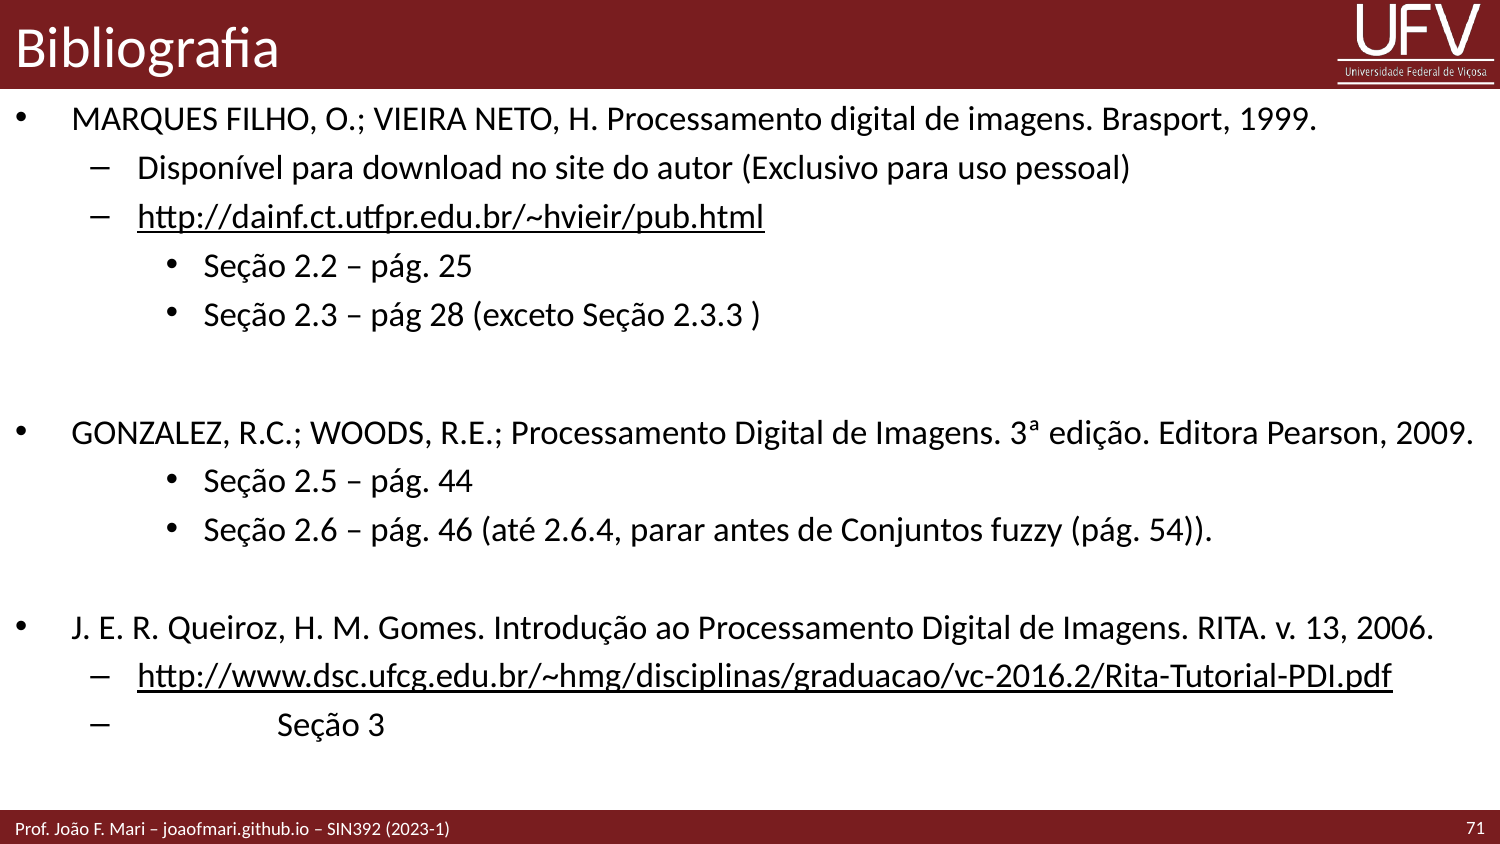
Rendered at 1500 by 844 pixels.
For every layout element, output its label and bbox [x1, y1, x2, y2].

slide_number [1328, 811, 1500, 844]
footer [0, 812, 1034, 844]
list [0, 88, 1500, 812]
title [0, 0, 1500, 88]
